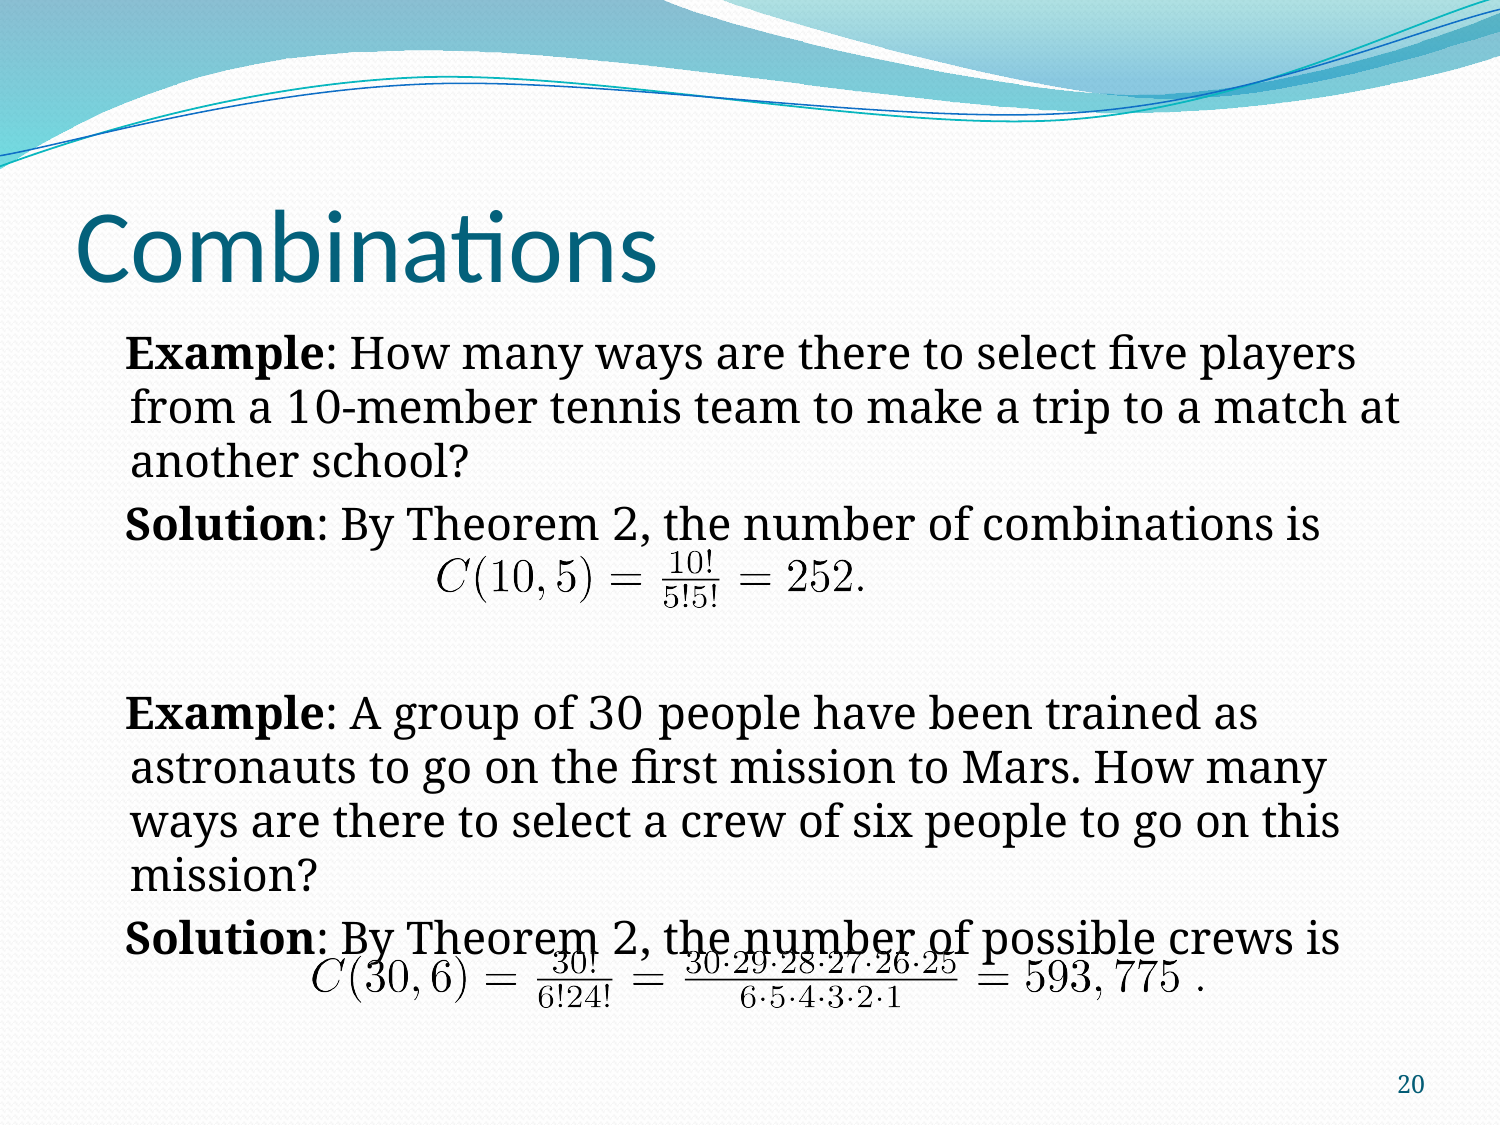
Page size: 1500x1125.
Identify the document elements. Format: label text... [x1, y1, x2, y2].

picture [437, 549, 863, 608]
list Example: How many ways are there to select five players from a 10-member tennis team to make a trip to a match at another school? Solution: By Theorem 2, the number of combinations is Example: A group of 30 people have been trained as astronauts to go on the first mission to Mars. How many ways are there to select a crew of six people to go on this mission? Solution: By Theorem 2, the number of possible crews is [75, 317, 1425, 1038]
slide_number 20 [1299, 1042, 1425, 1103]
picture [312, 949, 1203, 1008]
title Combinations [75, 115, 1425, 303]
